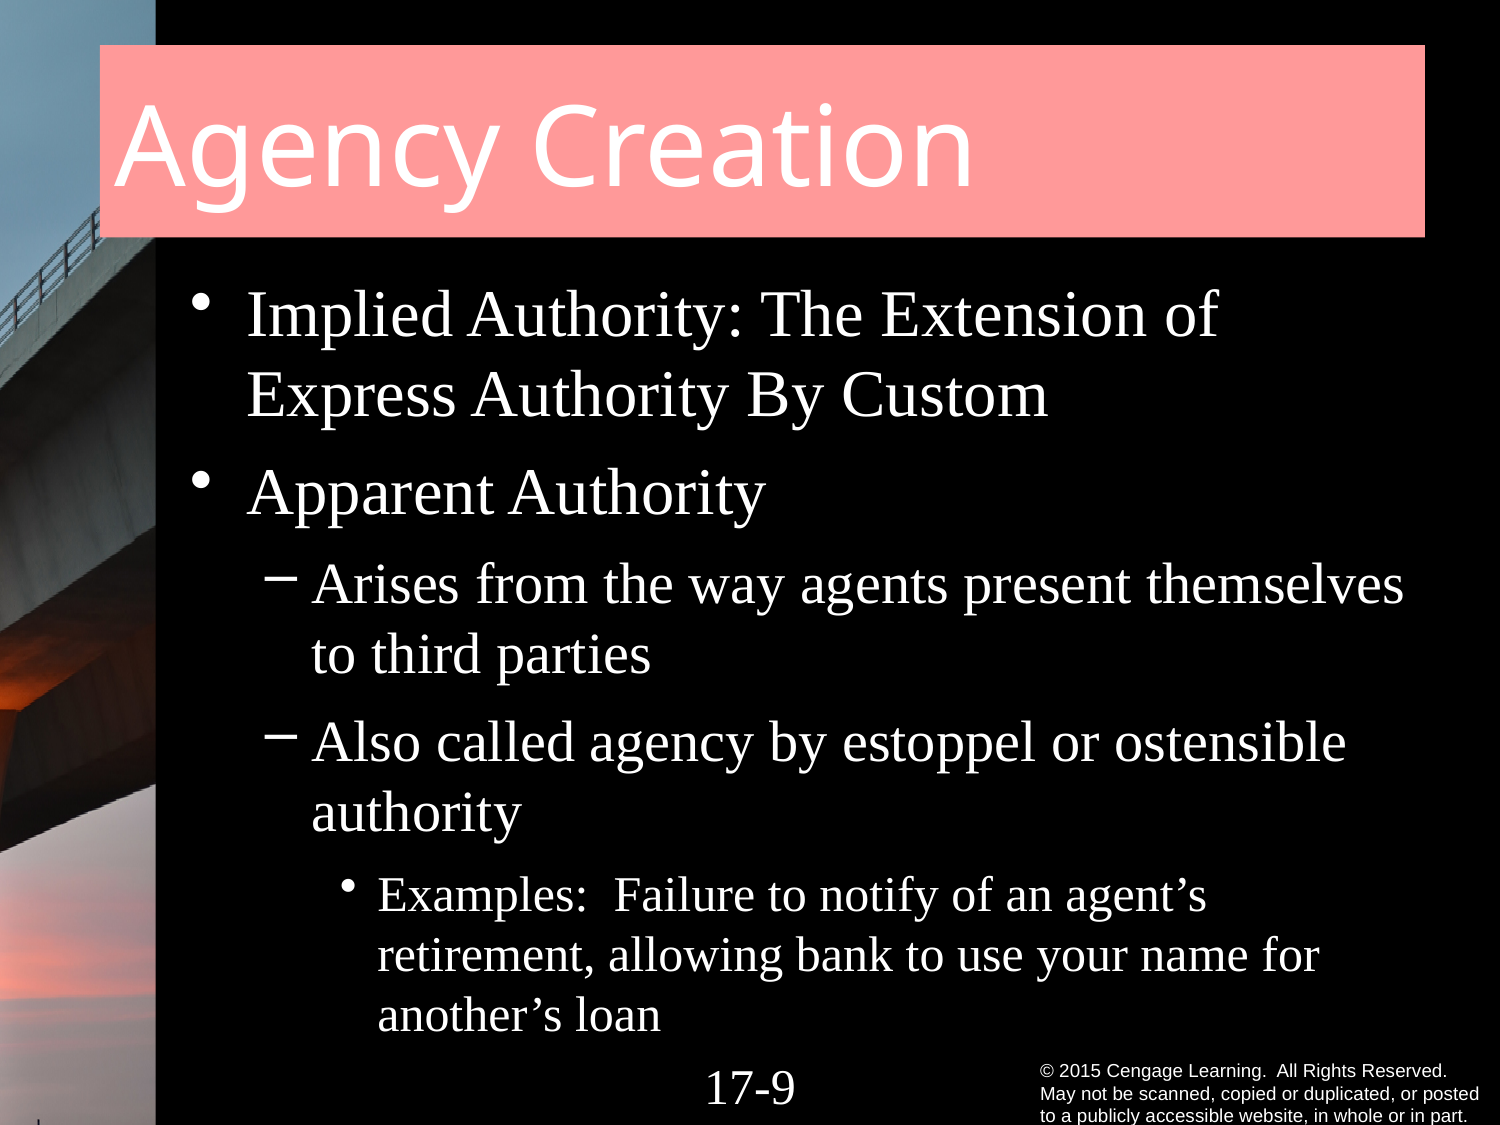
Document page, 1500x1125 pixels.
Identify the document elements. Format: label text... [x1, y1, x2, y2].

list Implied Authority: The Extension of Express Authority By Custom Apparent Authority Arises from the way agents present themselves to third parties Also called agency by estoppel or ostensible authority Examples: Failure to notify of an agent’s retirement, allowing bank to use your name for another’s loan [174, 262, 1425, 1075]
title Agency Creation [99, 44, 1426, 238]
slide_number 17-8 [574, 1075, 926, 1125]
picture [0, 0, 155, 1125]
